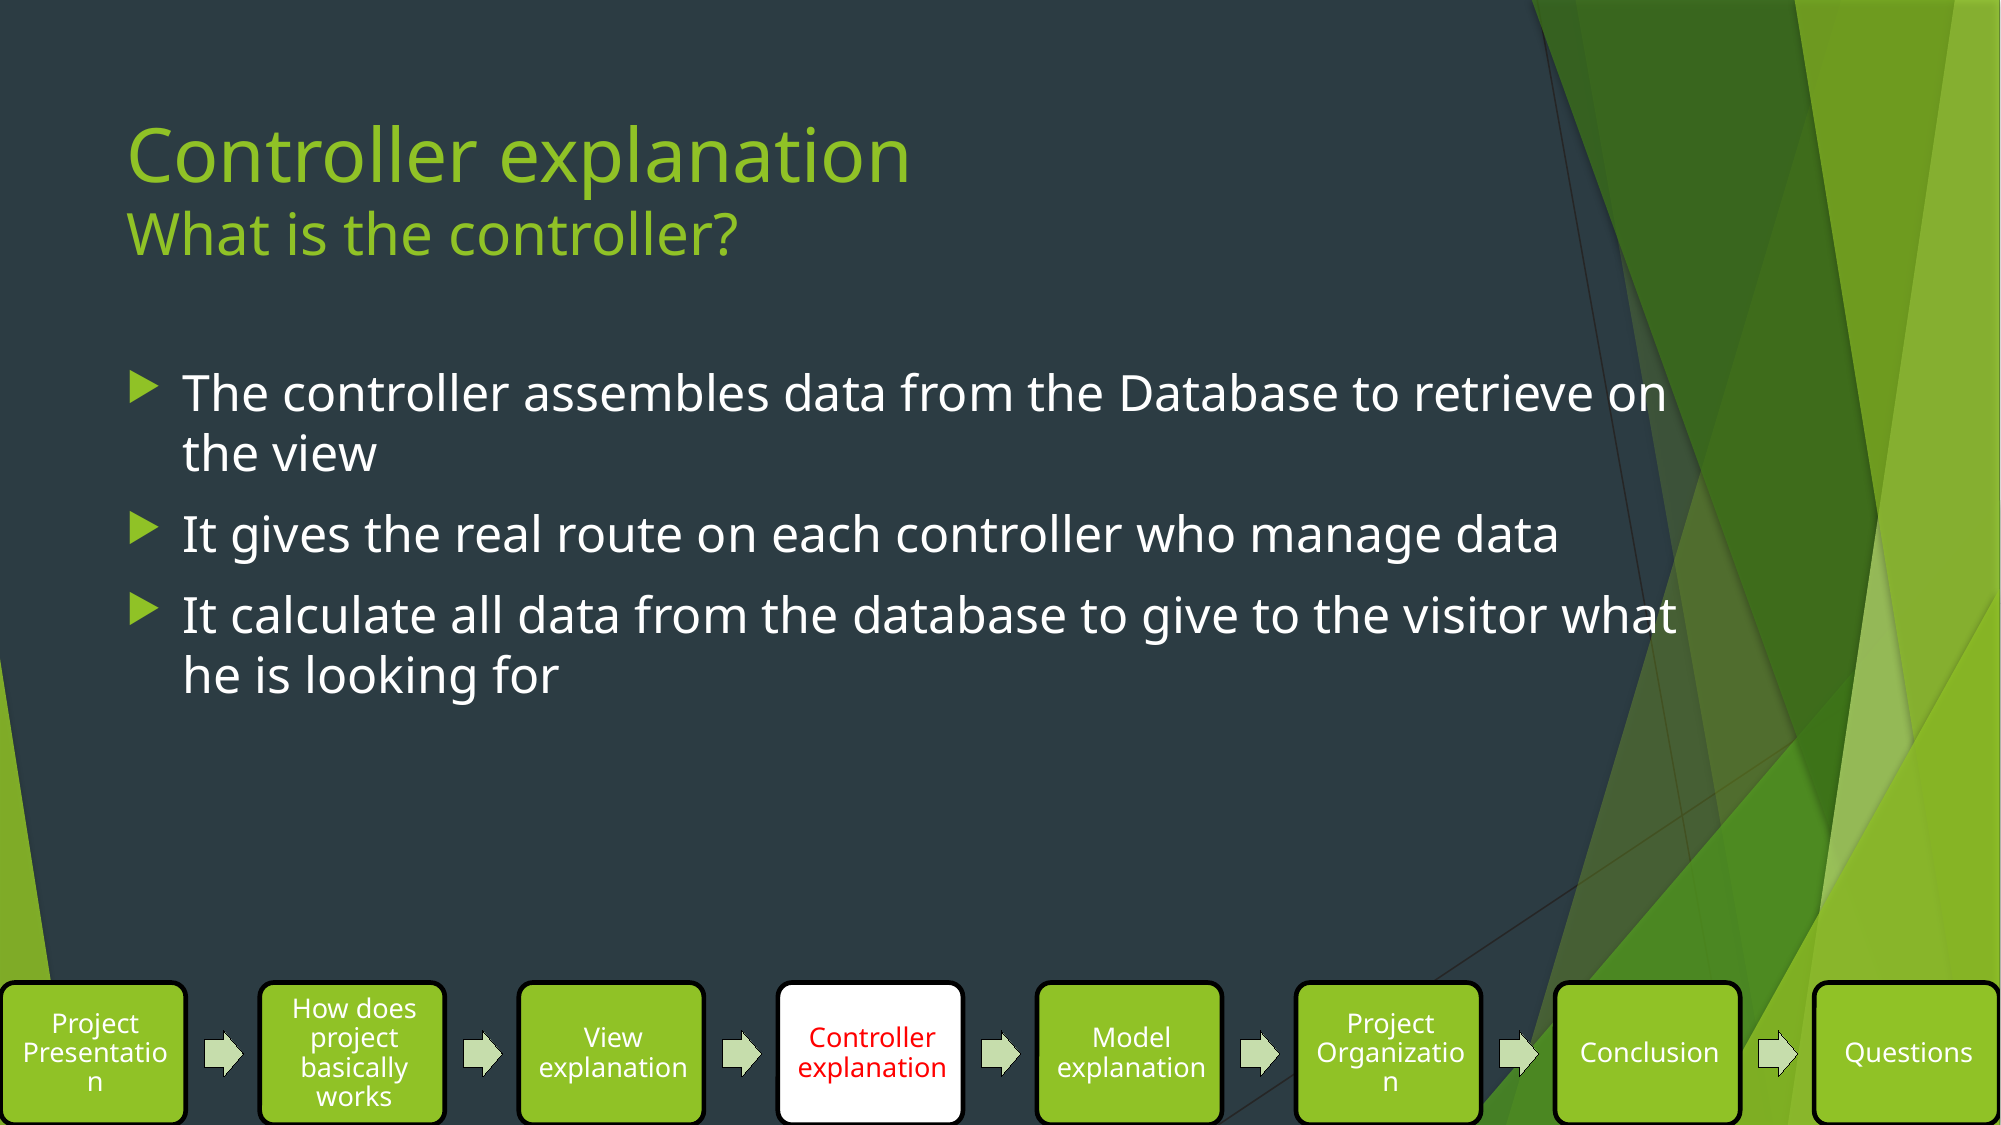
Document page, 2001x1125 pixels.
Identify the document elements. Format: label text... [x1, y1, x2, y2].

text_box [0, 981, 2000, 1125]
list The controller assembles data from the Database to retrieve on the view It gives the real route on each controller who manage data It calculate all data from the database to give to the visitor what he is looking for [111, 354, 1700, 980]
title Controller explanation What is the controller? [111, 99, 1522, 317]
